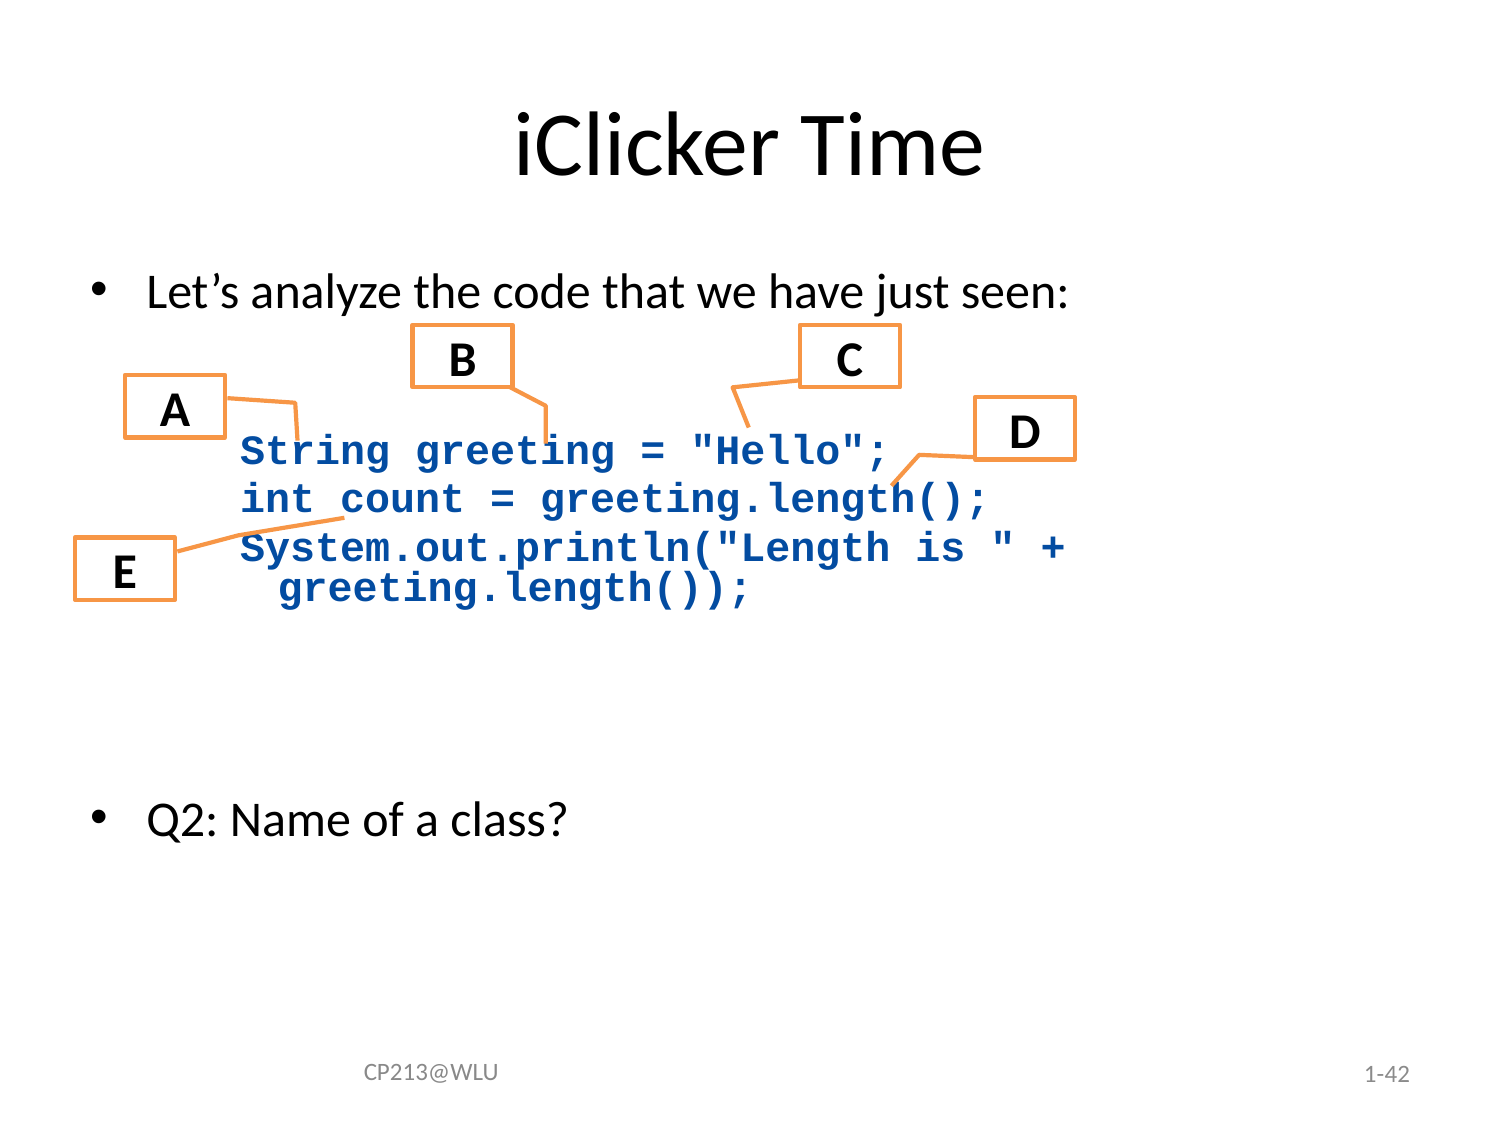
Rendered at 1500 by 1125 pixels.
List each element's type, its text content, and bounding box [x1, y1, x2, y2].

slide_number 1-42 [1074, 1042, 1425, 1103]
list Let’s analyze the code that we have just seen: String greeting = "Hello"; int count = greeting.length(); System.out.println("Length is " + greeting.length()); Q2: Name of a class? [75, 262, 1425, 1005]
text_box E [73, 515, 345, 602]
title iClicker Time [75, 45, 1425, 233]
footer CP213@WLU [75, 1040, 788, 1100]
text_box C [730, 323, 902, 429]
text_box A [123, 373, 300, 441]
text_box D [889, 395, 1077, 488]
text_box B [410, 323, 548, 444]
